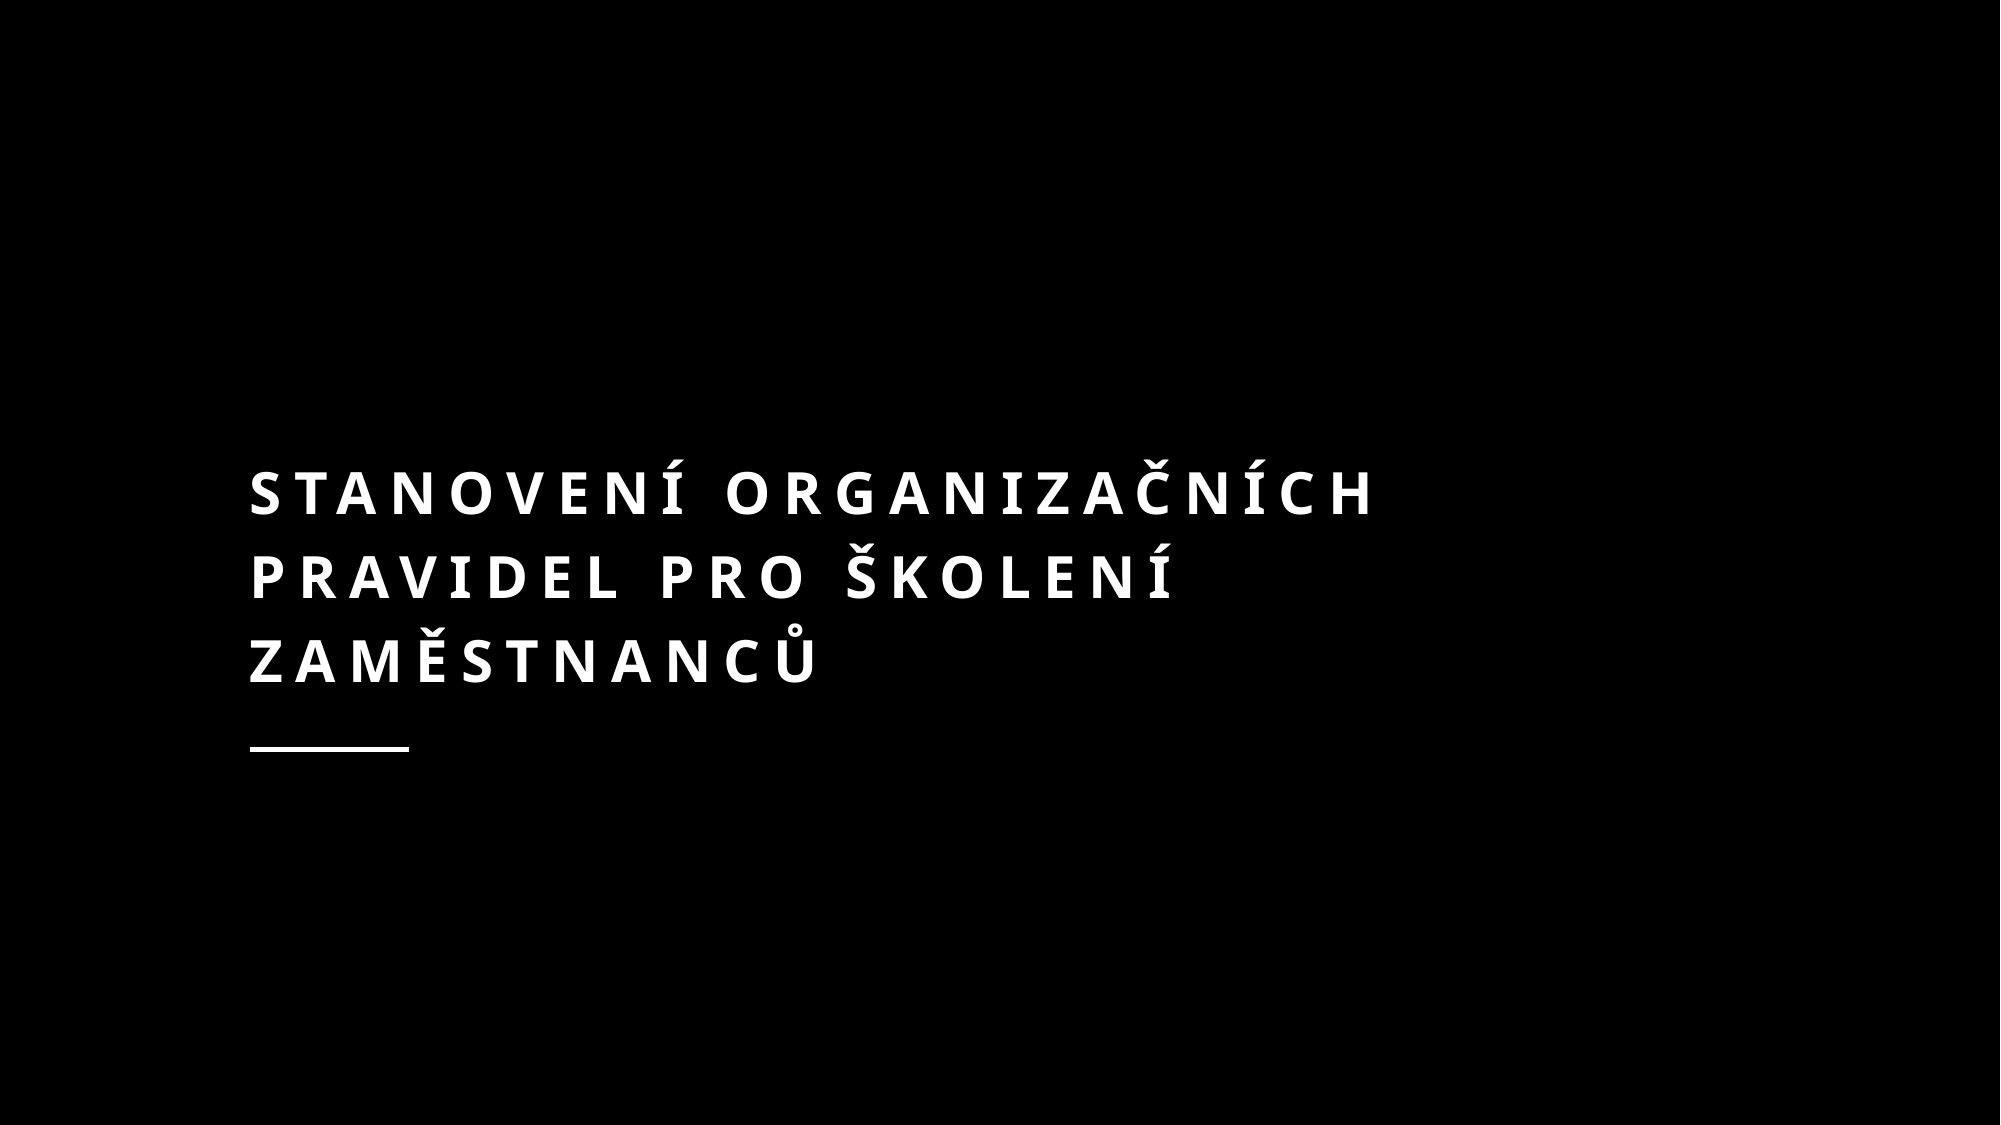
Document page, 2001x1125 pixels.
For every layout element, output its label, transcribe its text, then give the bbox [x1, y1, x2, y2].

title Stanovení organizačních pravidel pro školení zaměstnanců [234, 166, 1601, 702]
